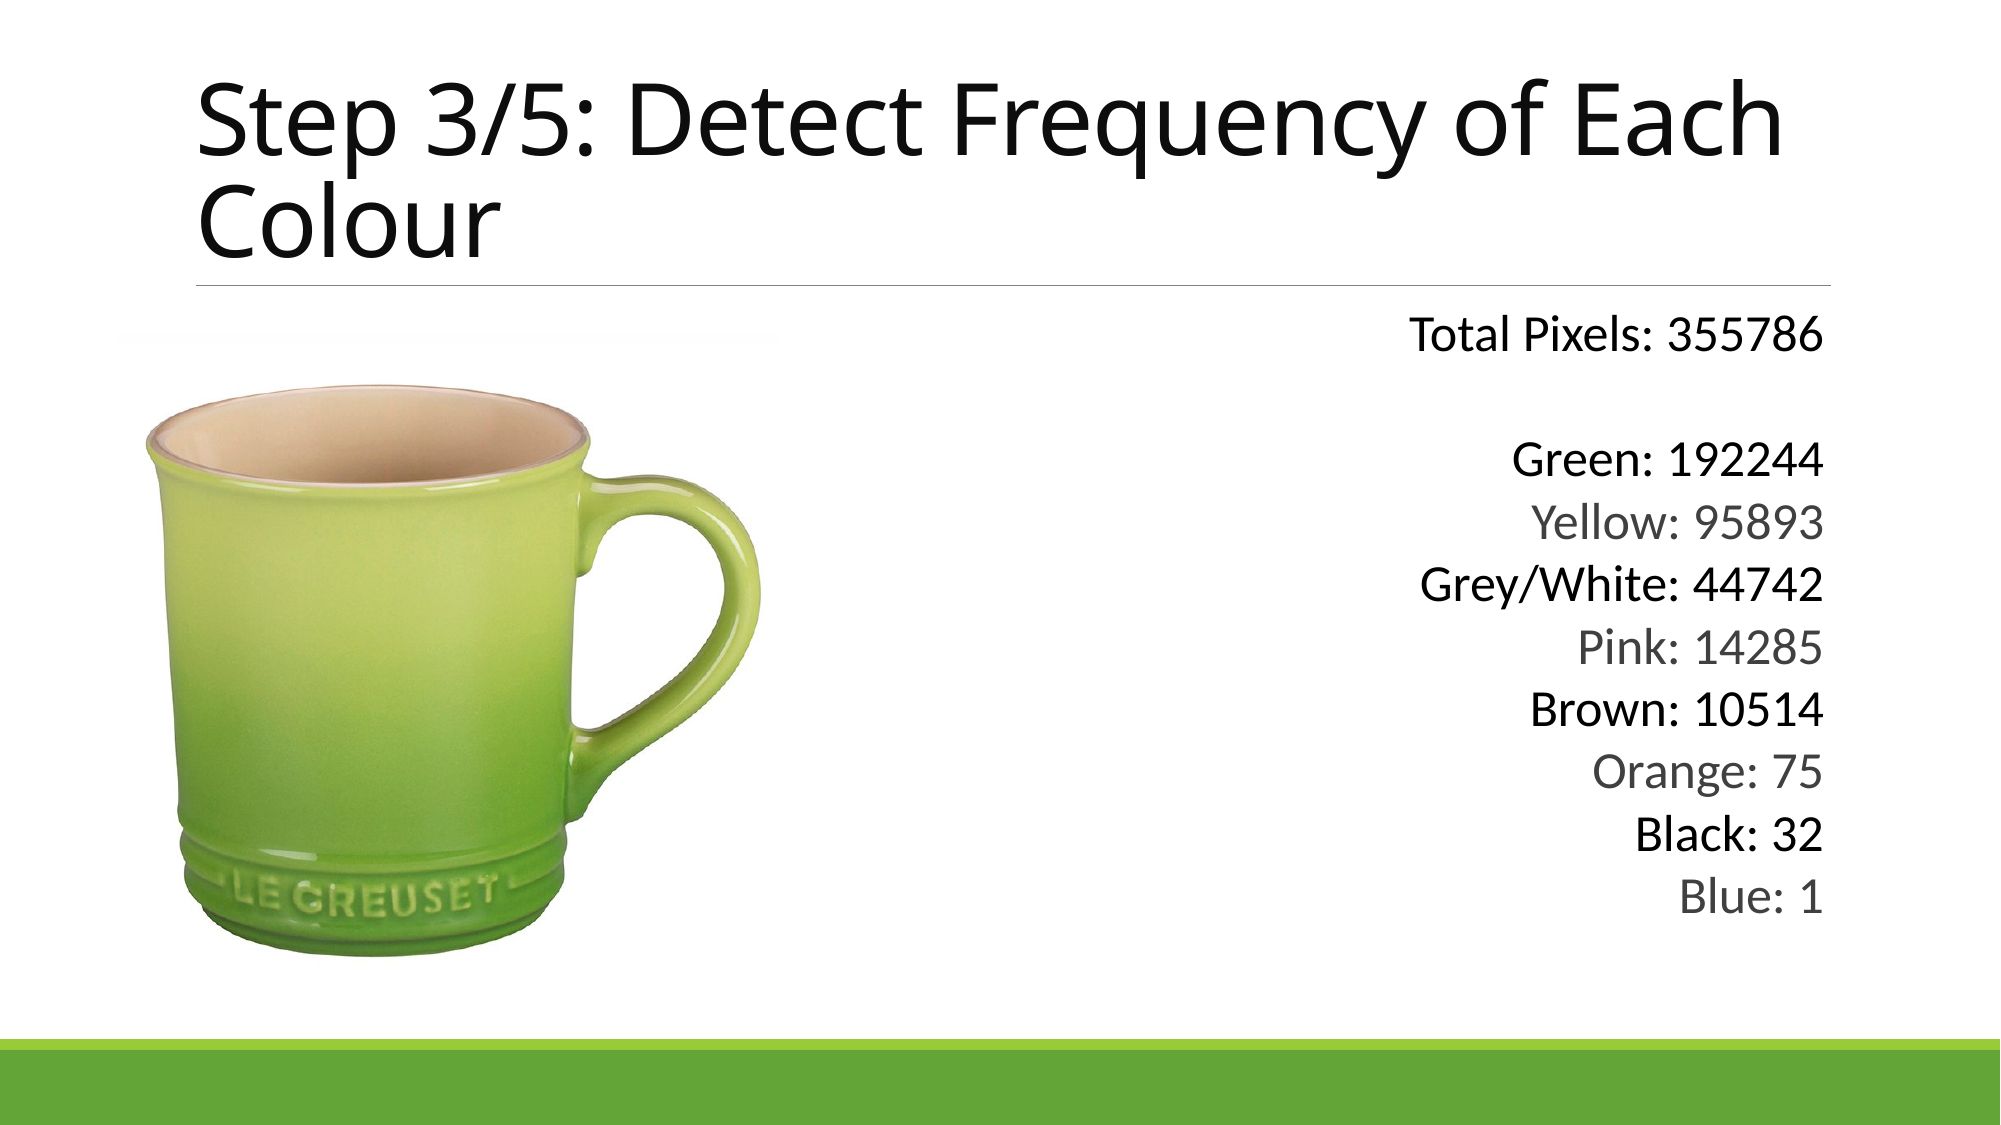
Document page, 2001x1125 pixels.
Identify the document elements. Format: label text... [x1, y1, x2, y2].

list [116, 331, 778, 993]
title Step 3/5: Detect Frequency of Each Colour [180, 47, 1878, 285]
text_box Total Pixels: 355786 Green: 192244 Yellow: 95893 Grey/White: 44742 Pink: 14285 Brown: 10514 Orange: 75 Black: 32 Blue: 1 [1356, 292, 1839, 932]
